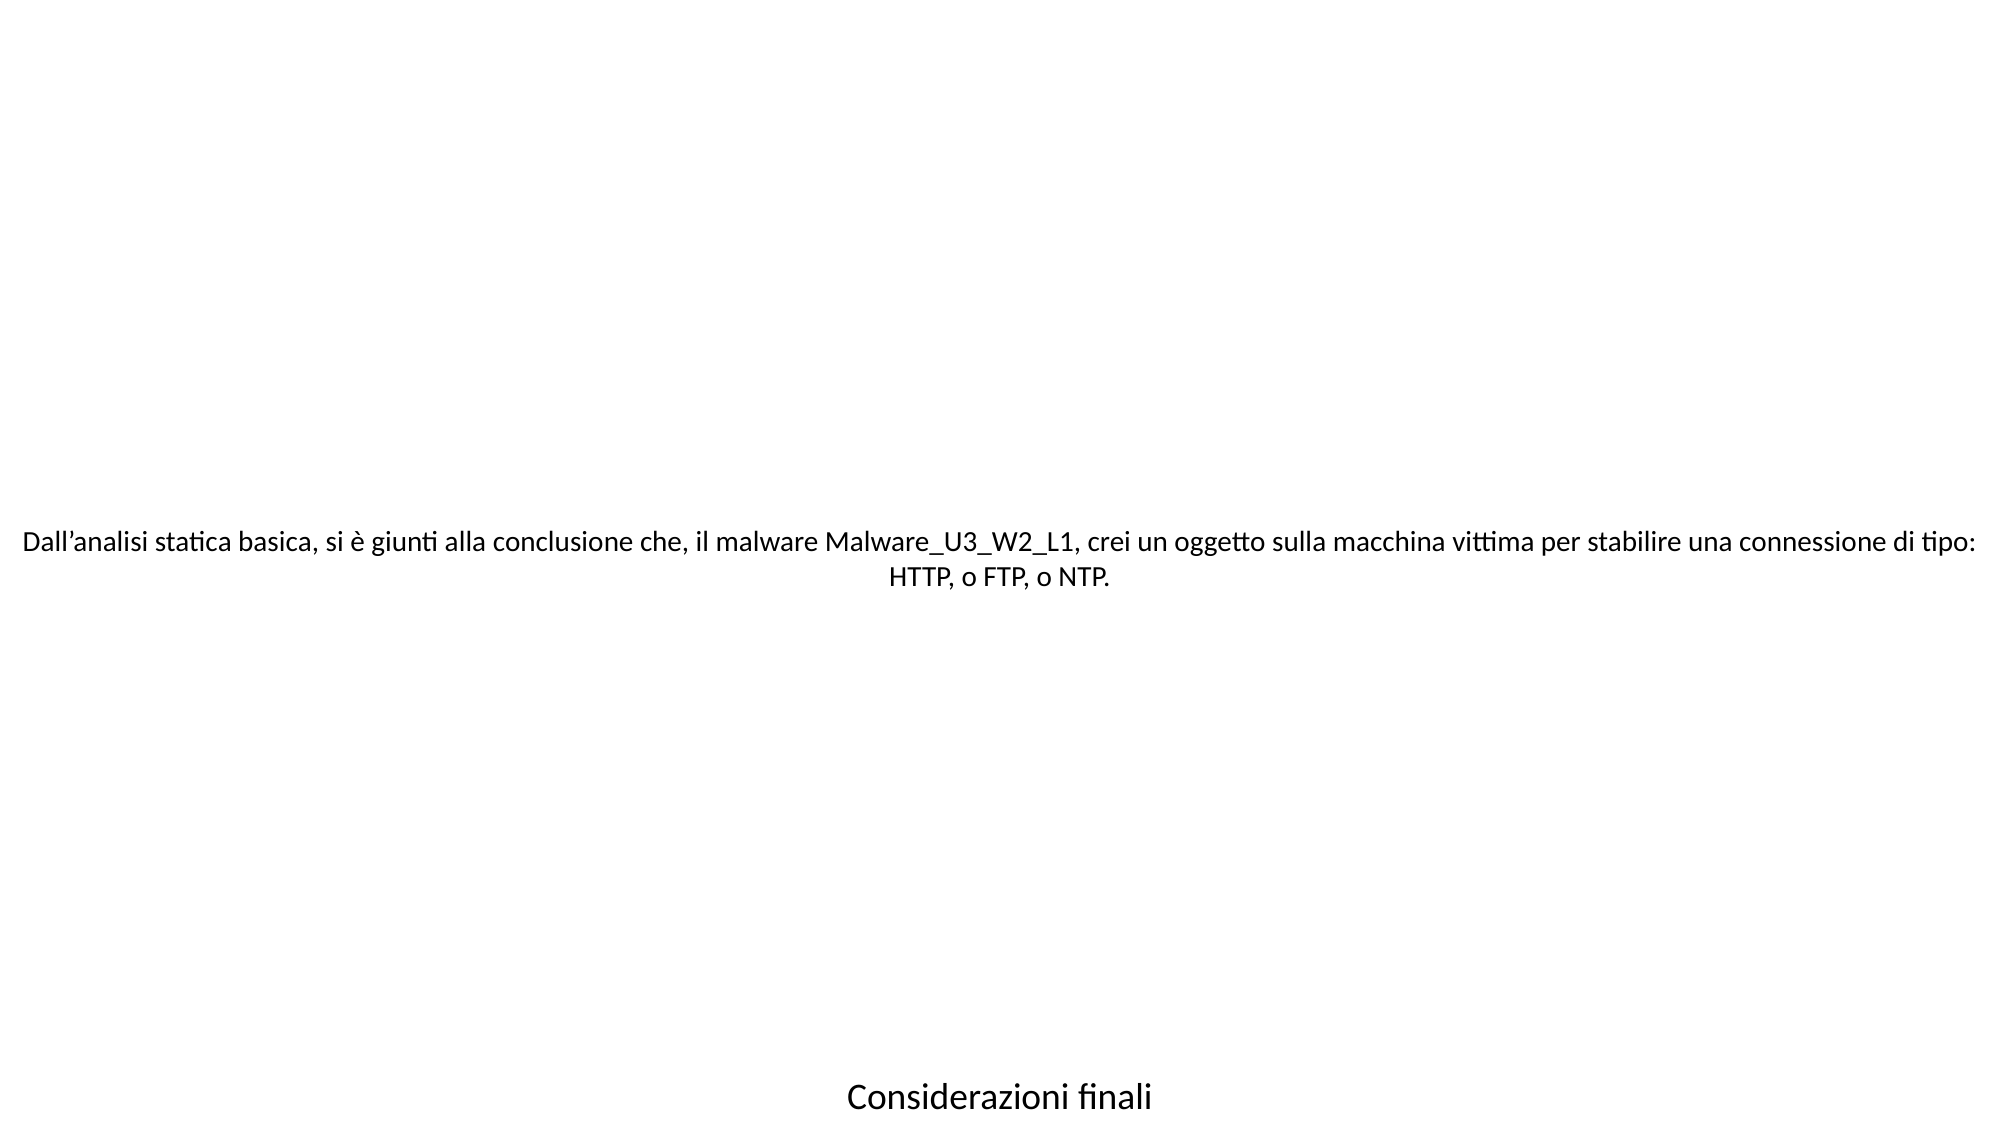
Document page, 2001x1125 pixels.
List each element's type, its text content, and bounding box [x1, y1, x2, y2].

text_box Considerazioni finali [0, 1064, 2000, 1125]
text_box Dall’analisi statica basica, si è giunti alla conclusione che, il malware Malware_U3_W2_L1, crei un oggetto sulla macchina vittima per stabilire una connessione di tipo: HTTP, o FTP, o NTP. [0, 514, 2000, 635]
